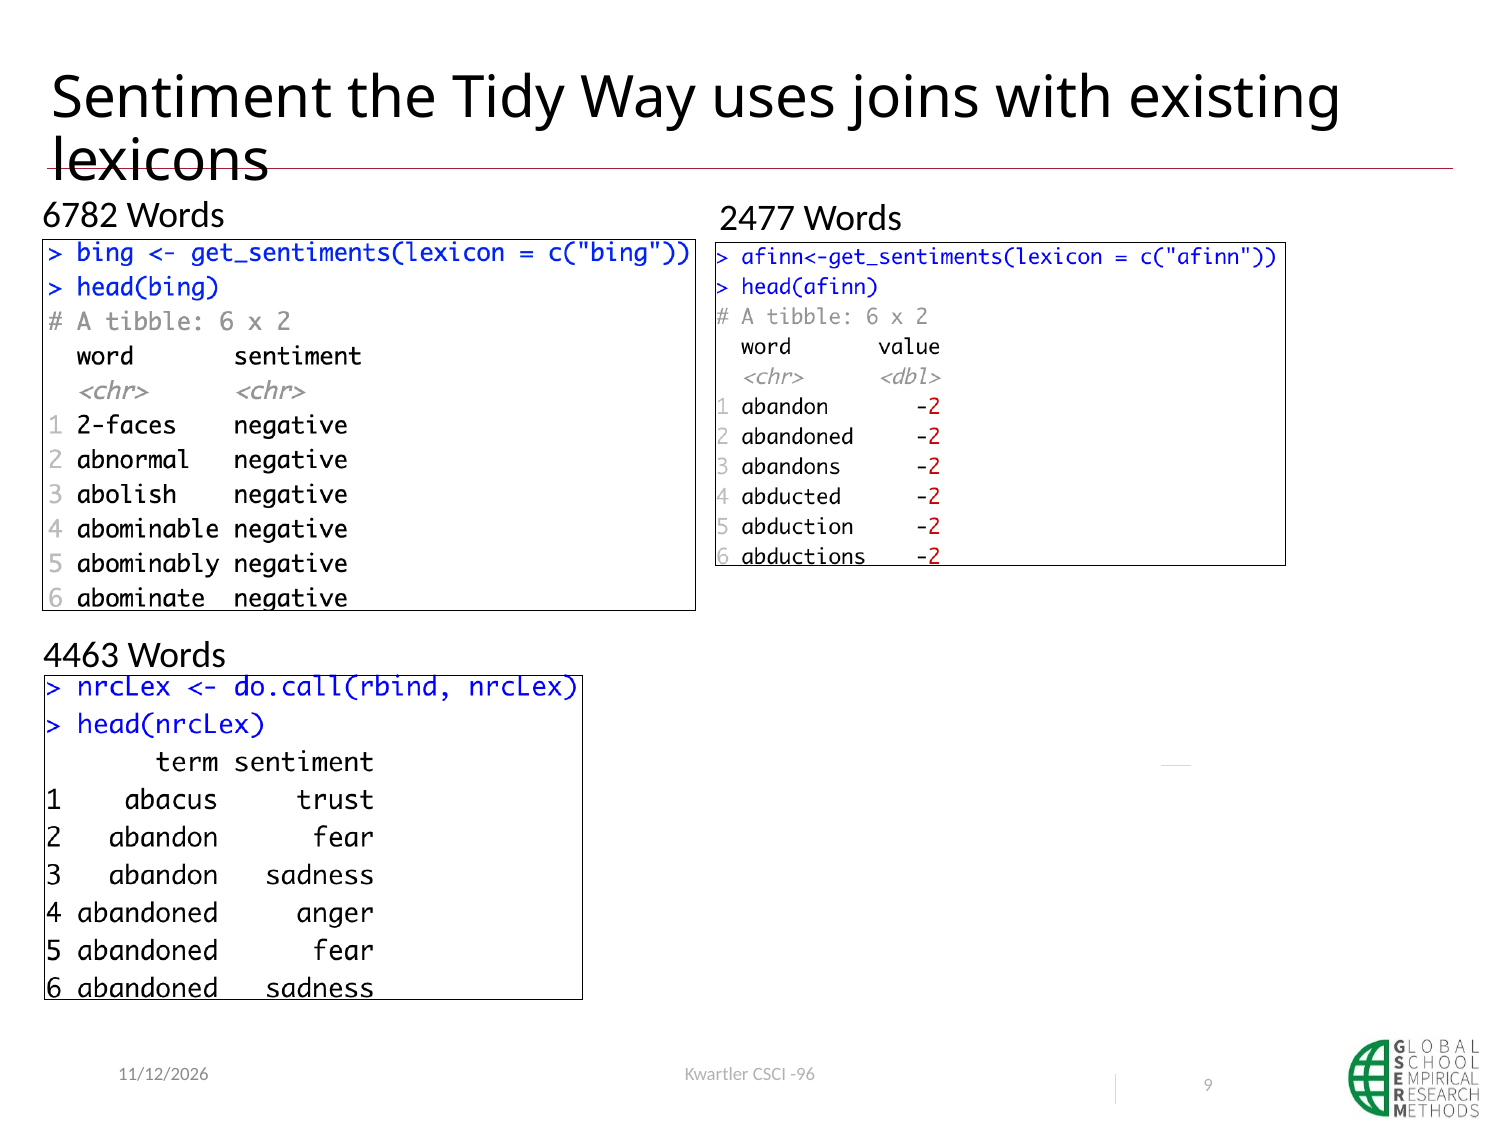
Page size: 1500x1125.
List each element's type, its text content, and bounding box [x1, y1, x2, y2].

footer Kwartler CSCI -96 [496, 1042, 1004, 1103]
text_box 6782 Words [27, 182, 241, 243]
picture [42, 239, 696, 611]
picture [715, 242, 1286, 566]
slide_number 9 [1188, 1042, 1330, 1103]
picture [1342, 1031, 1500, 1120]
text_box 2477 Words [704, 185, 918, 246]
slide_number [103, 1042, 441, 1103]
title Sentiment the Tidy Way uses joins with existing lexicons [36, 59, 1451, 157]
text_box 4463 Words [28, 622, 242, 683]
picture [44, 674, 583, 1000]
